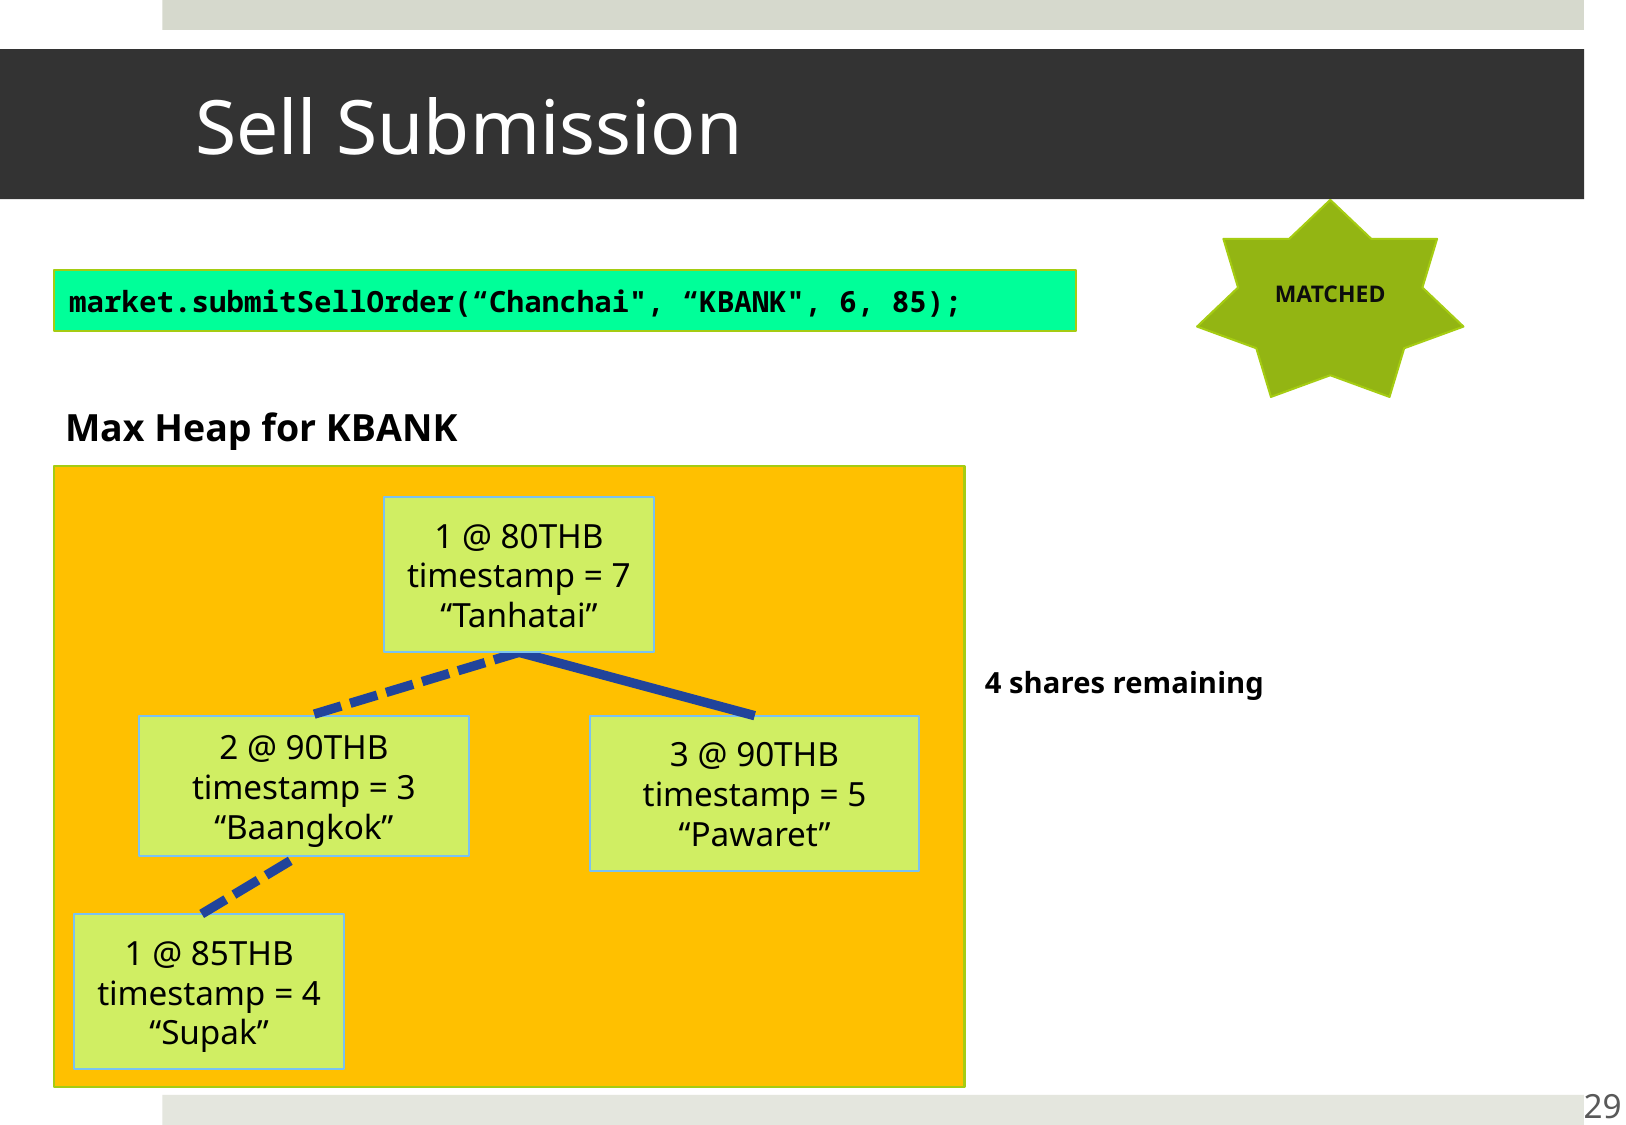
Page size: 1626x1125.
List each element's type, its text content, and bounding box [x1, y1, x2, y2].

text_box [313, 651, 518, 715]
text_box Max Heap for KBANK [50, 396, 473, 457]
text_box market.submitSellOrder(“Chanchai", “KBANK", 6, 85); [53, 269, 1077, 332]
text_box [518, 651, 756, 717]
text_box 2 @ 90THB timestamp = 3 “Baangkok” [138, 715, 470, 857]
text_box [201, 855, 299, 915]
title Sell Submission [0, 49, 1585, 200]
text_box [53, 465, 966, 1088]
text_box 1 @ 80THB timestamp = 7 “Tanhatai” [383, 496, 655, 651]
slide_number 29 [1562, 1077, 1625, 1125]
text_box MATCHED [1196, 199, 1465, 398]
text_box 3 @ 90THB timestamp = 5 “Pawaret” [589, 715, 920, 872]
text_box 4 shares remaining [970, 656, 1280, 707]
text_box 1 @ 85THB timestamp = 4 “Supak” [73, 913, 345, 1070]
